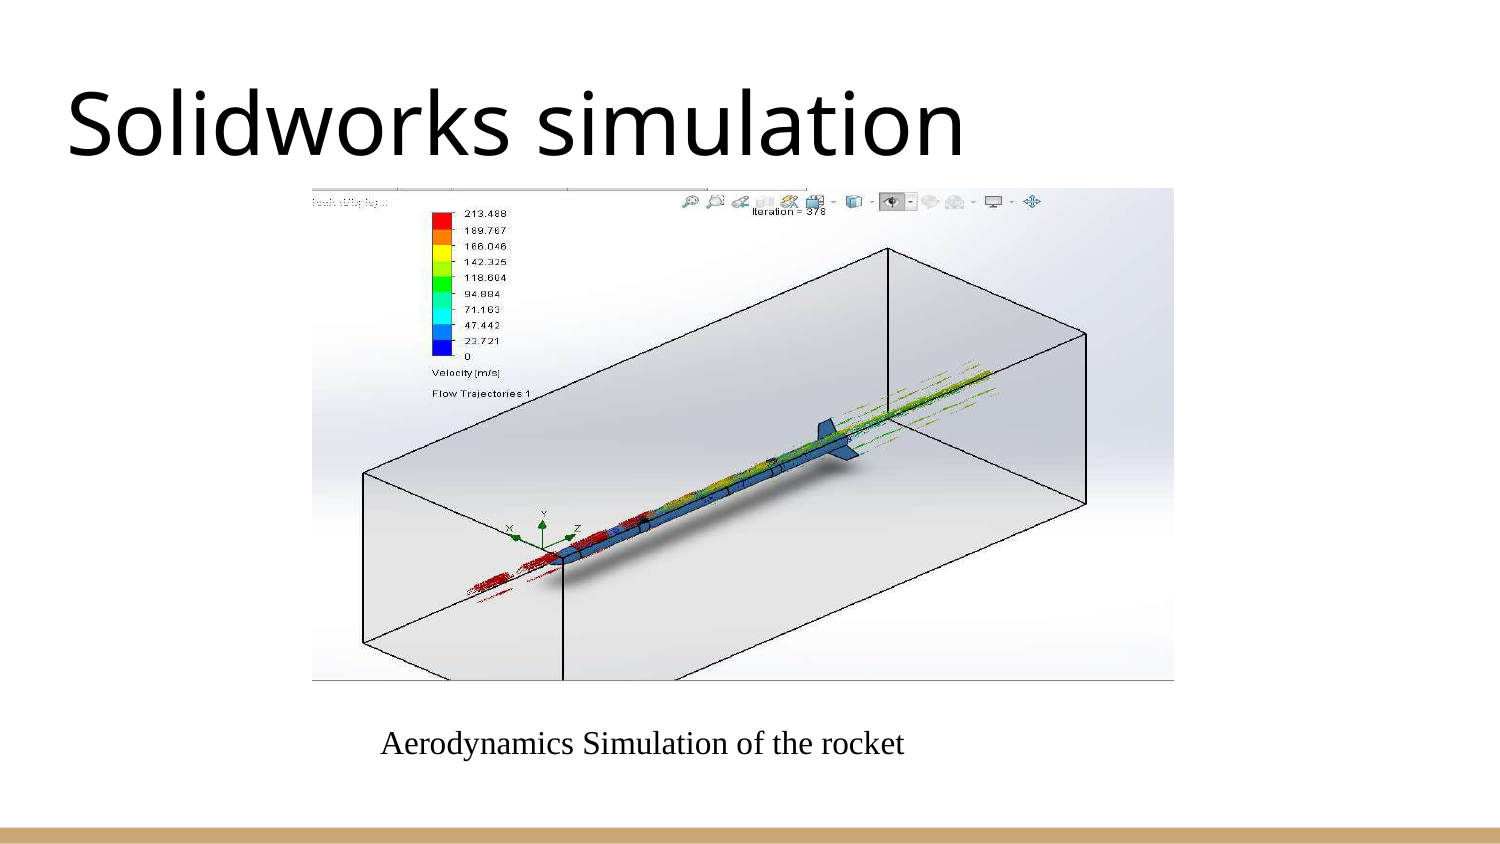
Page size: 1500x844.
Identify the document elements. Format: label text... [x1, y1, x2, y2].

title Solidworks simulation [51, 51, 1449, 189]
picture [312, 187, 1175, 682]
list Aerodynamics Simulation of the rocket [365, 700, 1083, 775]
